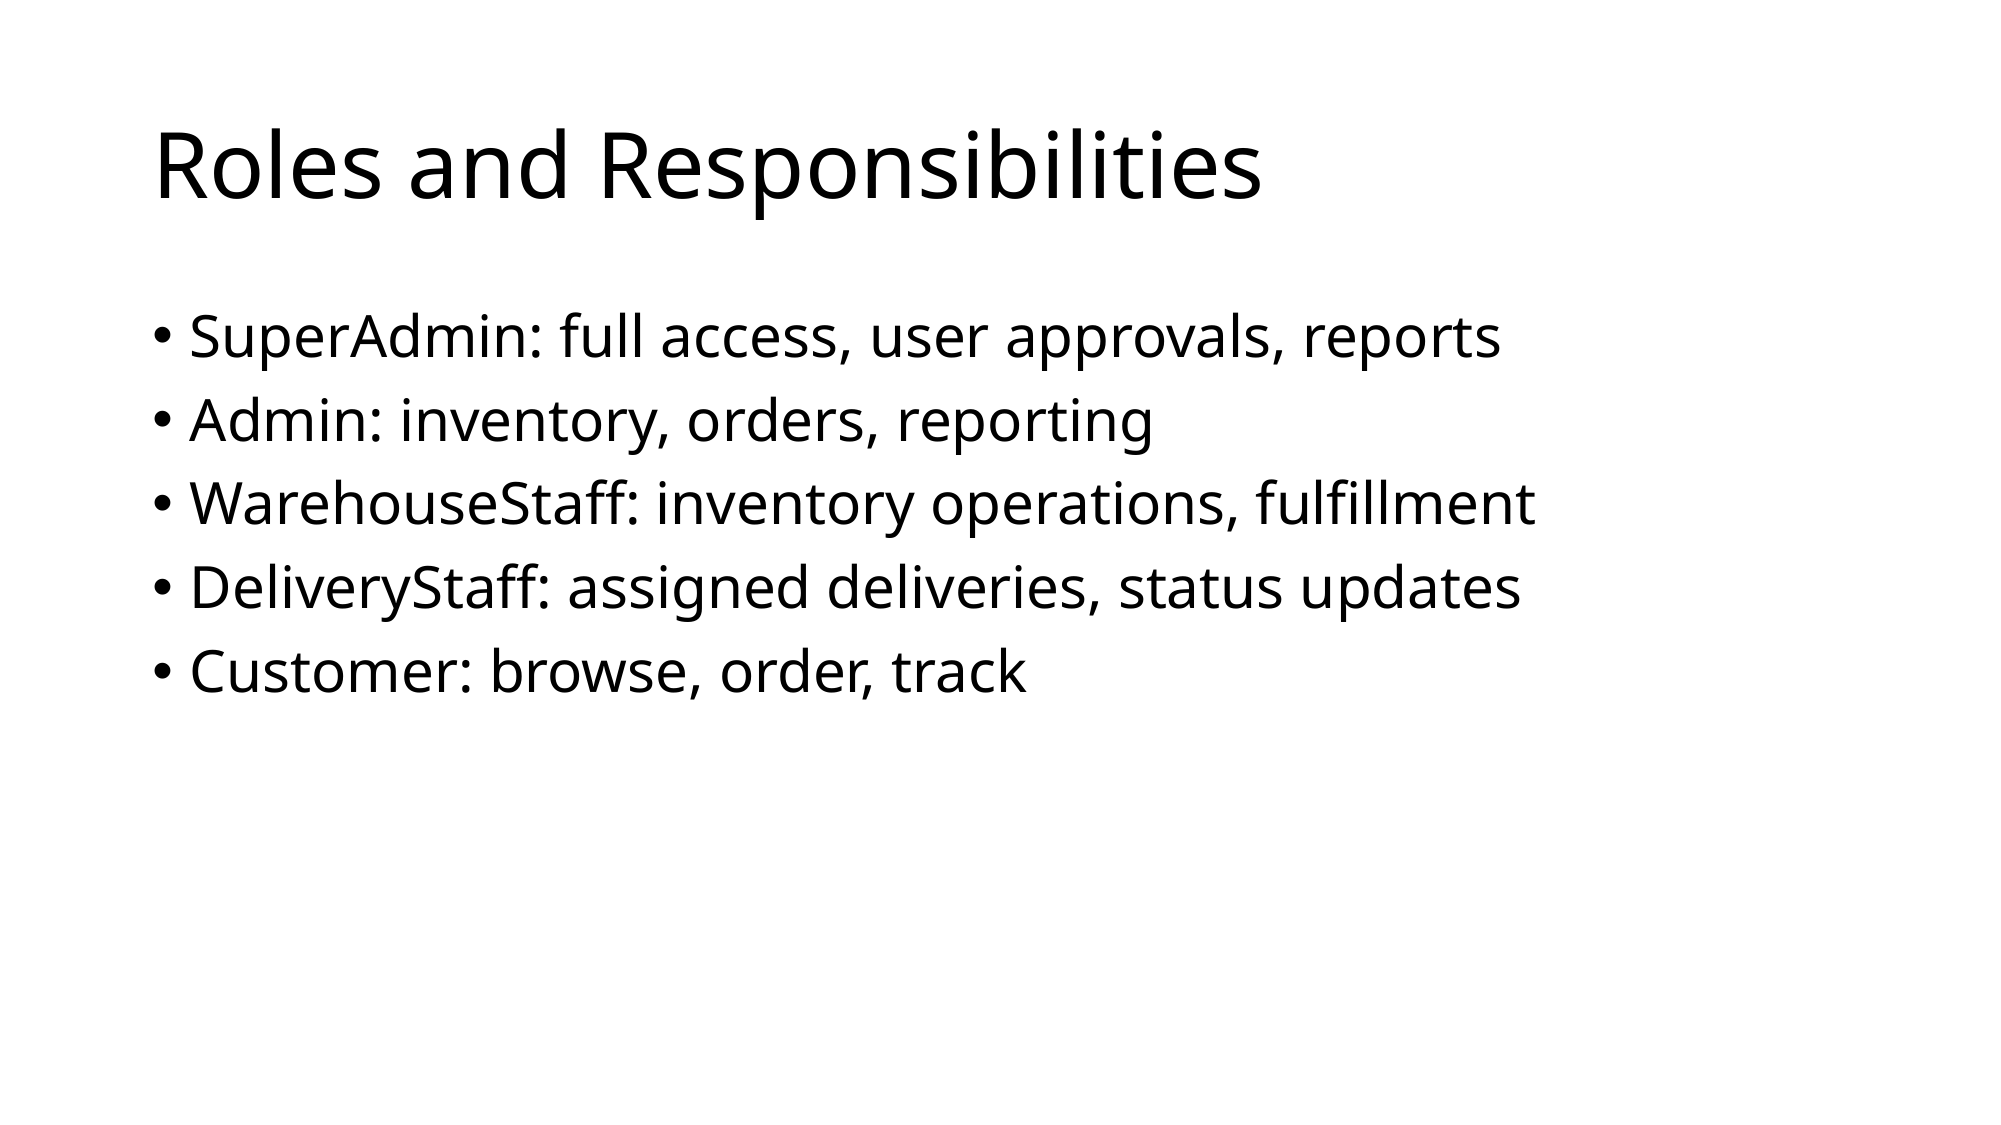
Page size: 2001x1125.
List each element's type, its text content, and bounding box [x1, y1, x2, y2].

list SuperAdmin: full access, user approvals, reports Admin: inventory, orders, reporting WarehouseStaff: inventory operations, fulfillment DeliveryStaff: assigned deliveries, status updates Customer: browse, order, track [137, 299, 1863, 1014]
title Roles and Responsibilities [137, 59, 1863, 278]
